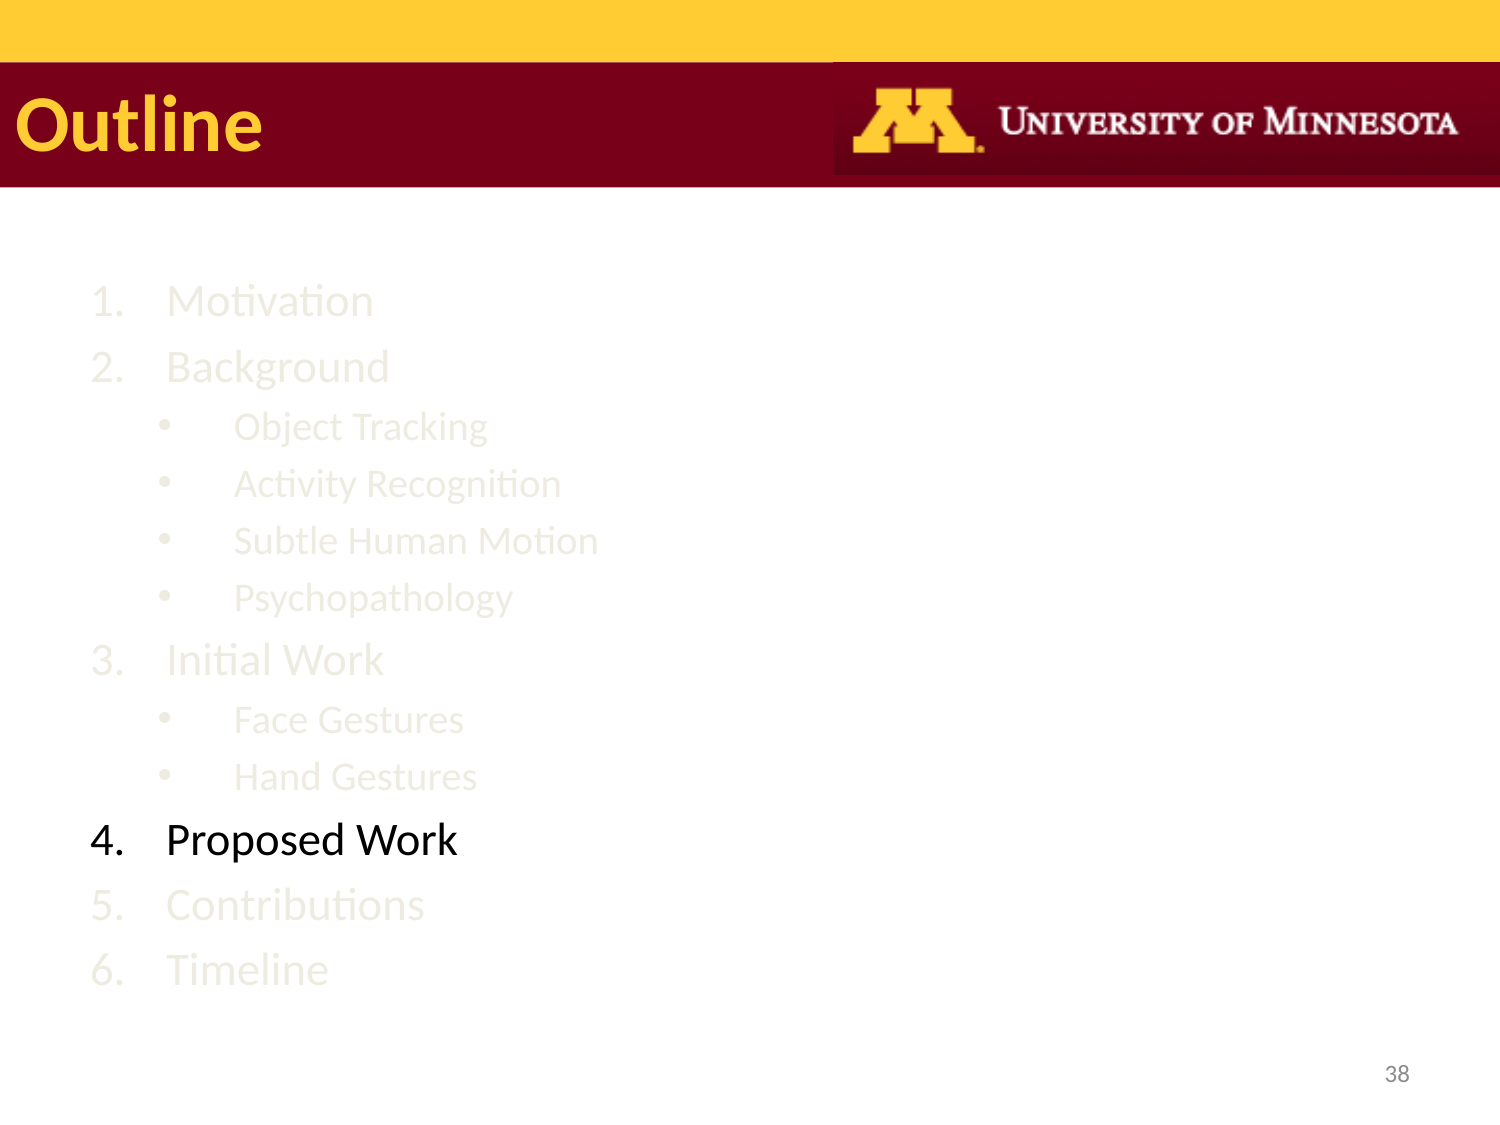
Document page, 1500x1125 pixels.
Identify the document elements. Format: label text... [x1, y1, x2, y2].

picture [850, 62, 1500, 175]
slide_number 38 [1074, 1042, 1425, 1103]
title Outline [0, 62, 850, 175]
list Motivation Background Object Tracking Activity Recognition Subtle Human Motion Psychopathology Initial Work Face Gestures Hand Gestures Proposed Work Contributions Timeline [75, 262, 1425, 1005]
